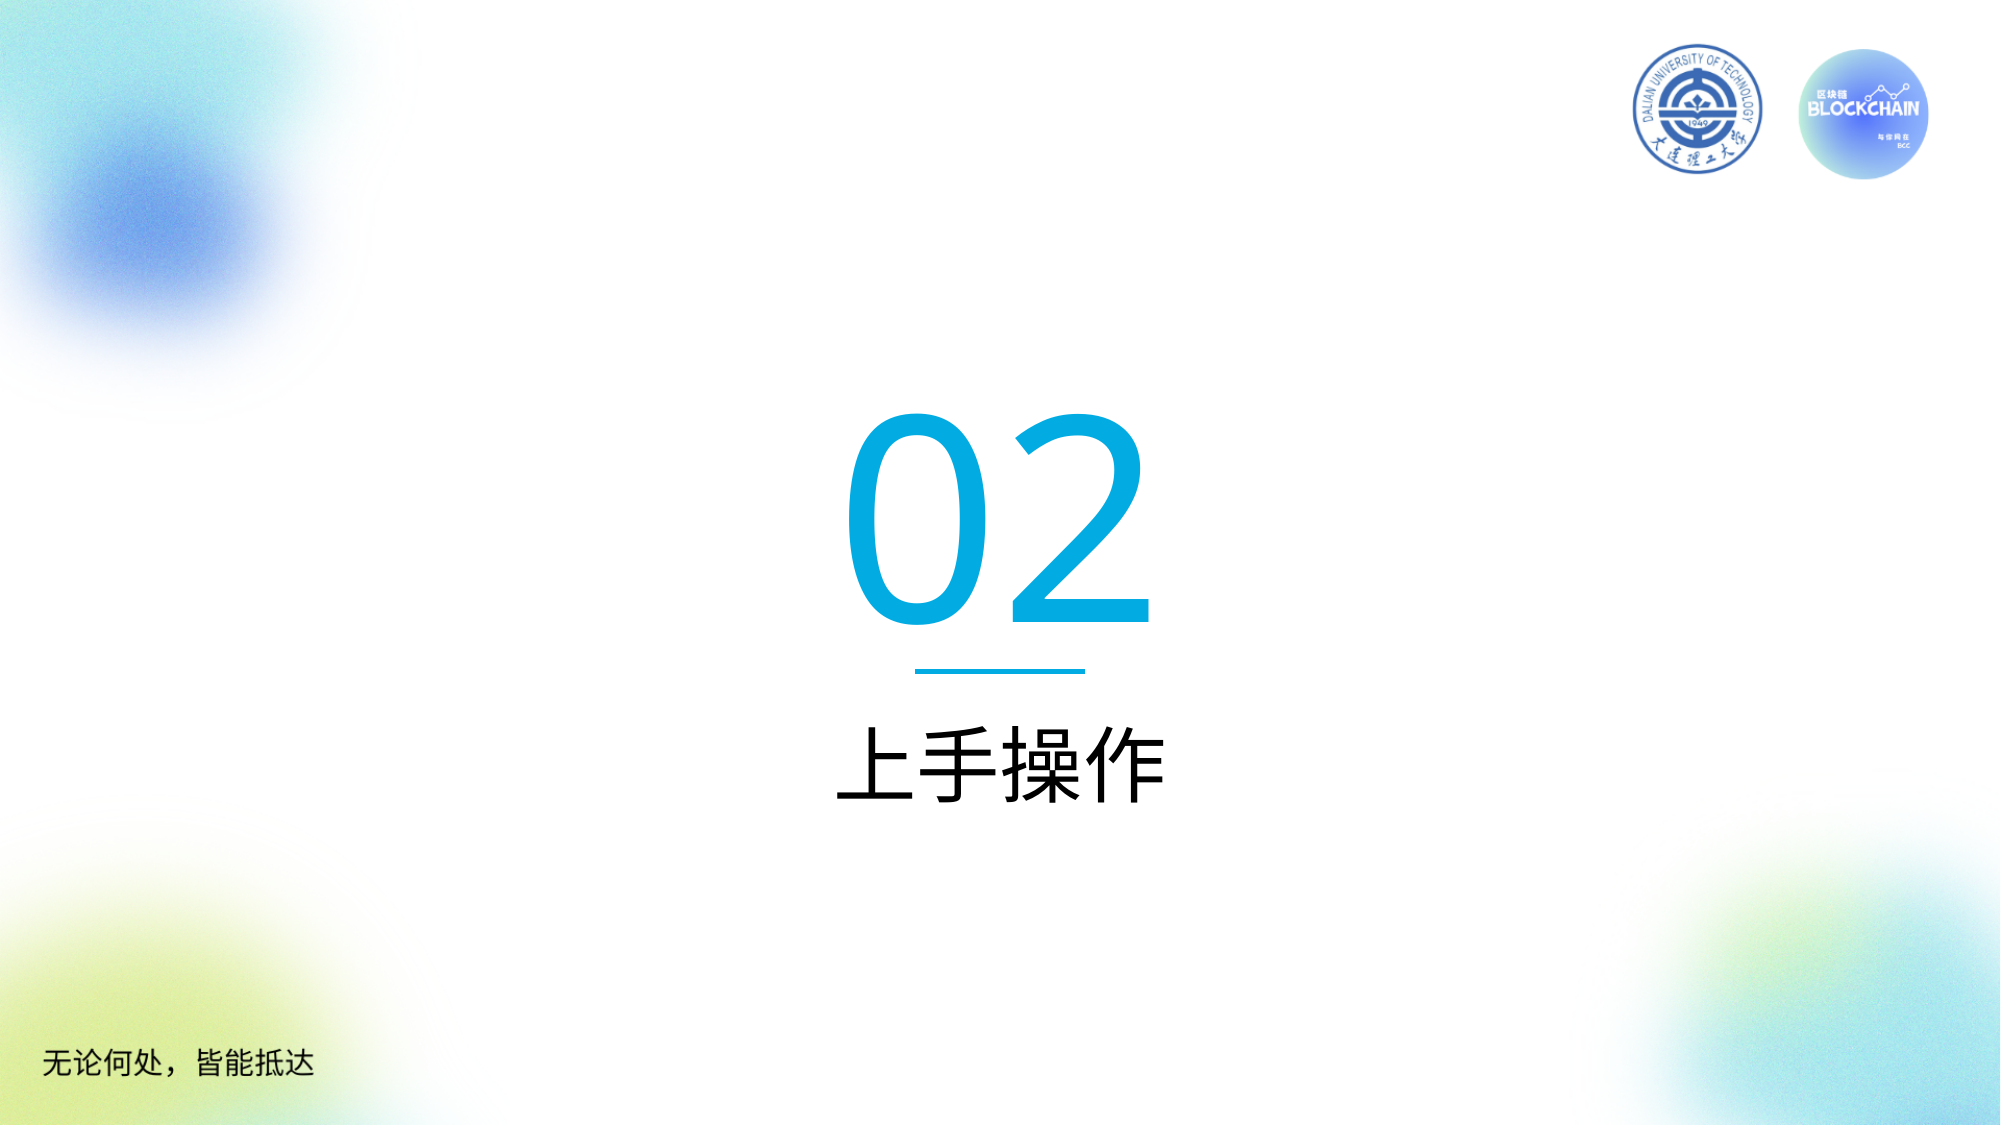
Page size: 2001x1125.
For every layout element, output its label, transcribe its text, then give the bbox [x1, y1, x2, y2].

text_box 02 [820, 328, 1180, 688]
text_box 上手操作 [710, 706, 1290, 821]
picture [0, 0, 2001, 1125]
